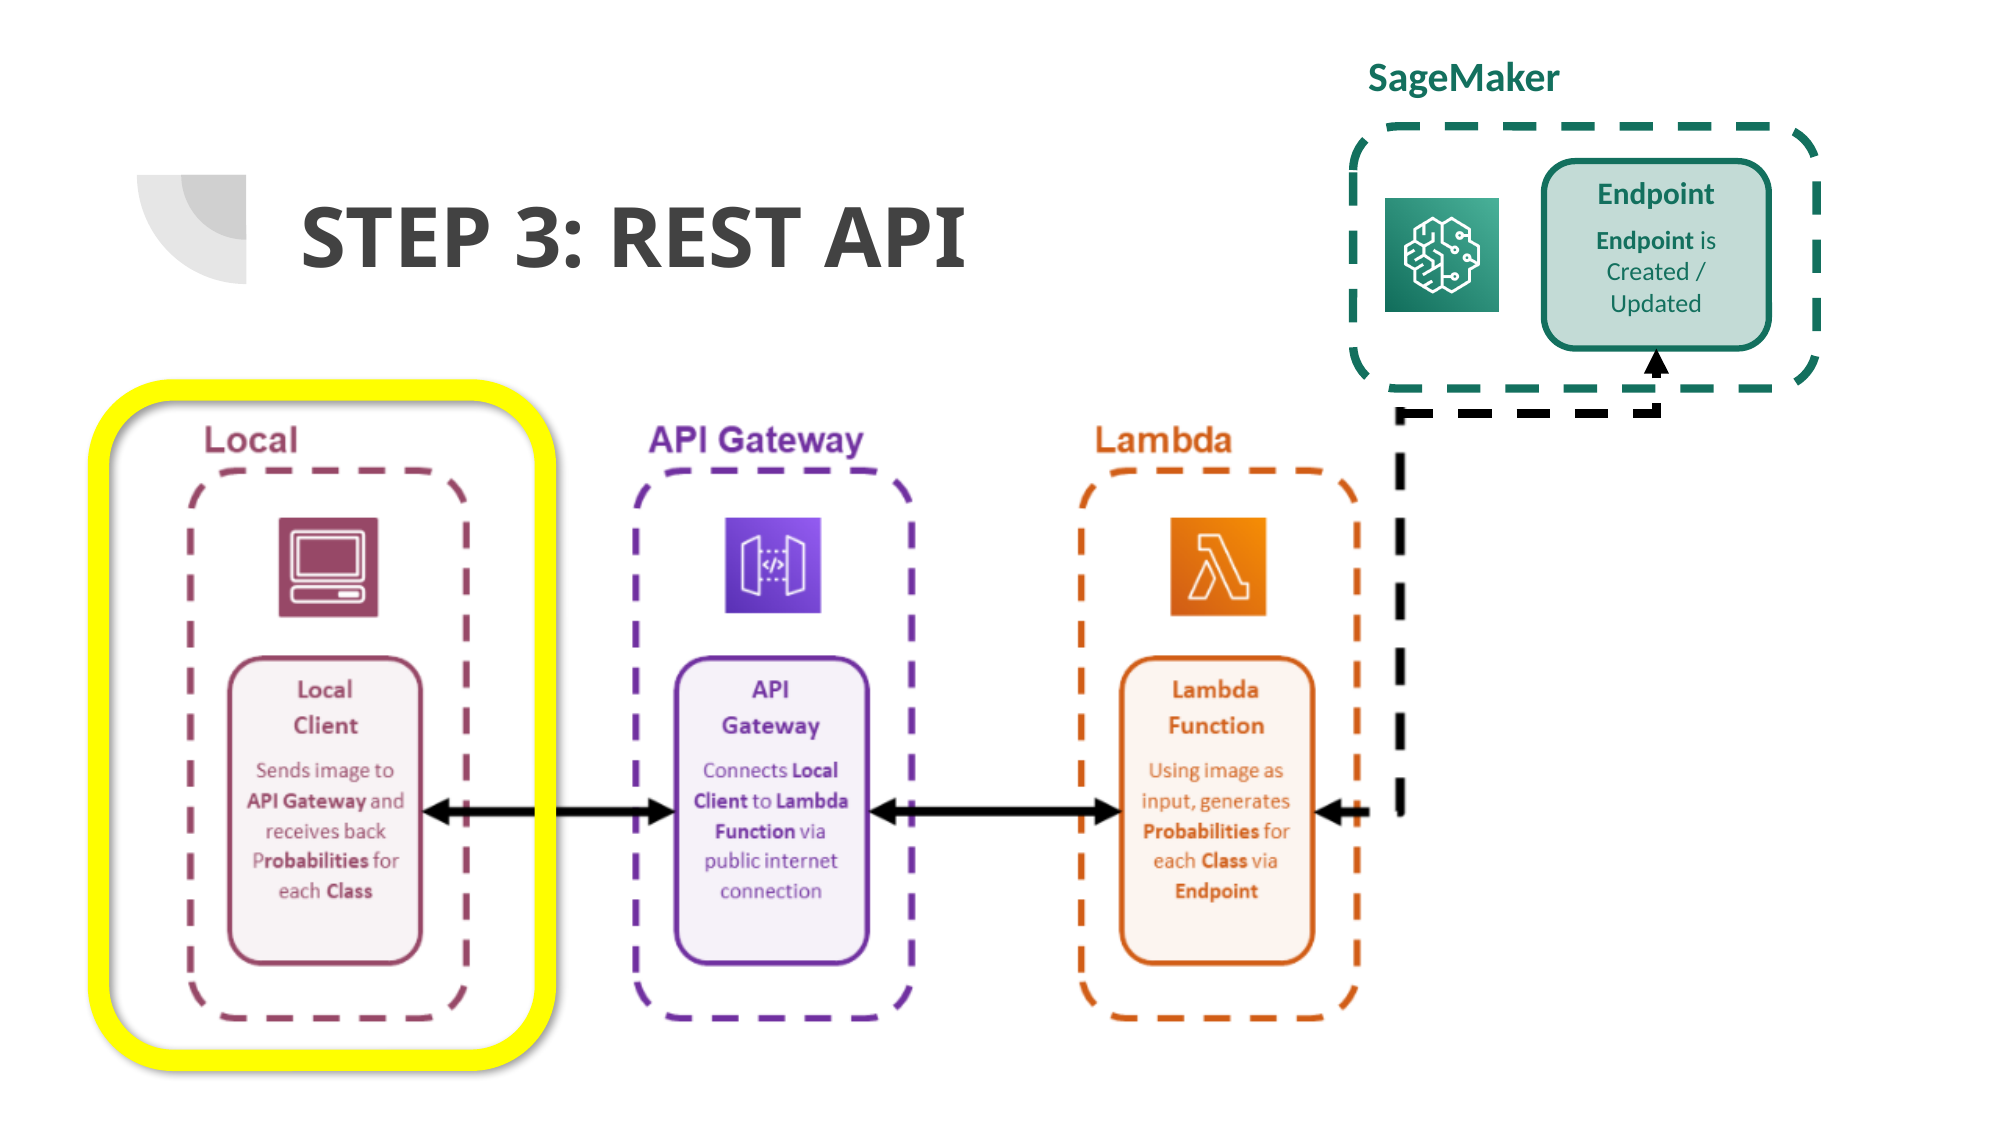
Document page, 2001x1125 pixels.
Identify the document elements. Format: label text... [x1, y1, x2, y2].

picture [1385, 198, 1499, 312]
text_box [98, 389, 516, 1049]
text_box SageMaker [1353, 42, 1578, 108]
picture [137, 406, 1452, 1078]
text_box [1399, 348, 1657, 414]
text_box [1353, 126, 1817, 389]
title Step 3: REST API [1793, 130, 1823, 350]
title Step 3: REST API [285, 130, 1377, 350]
